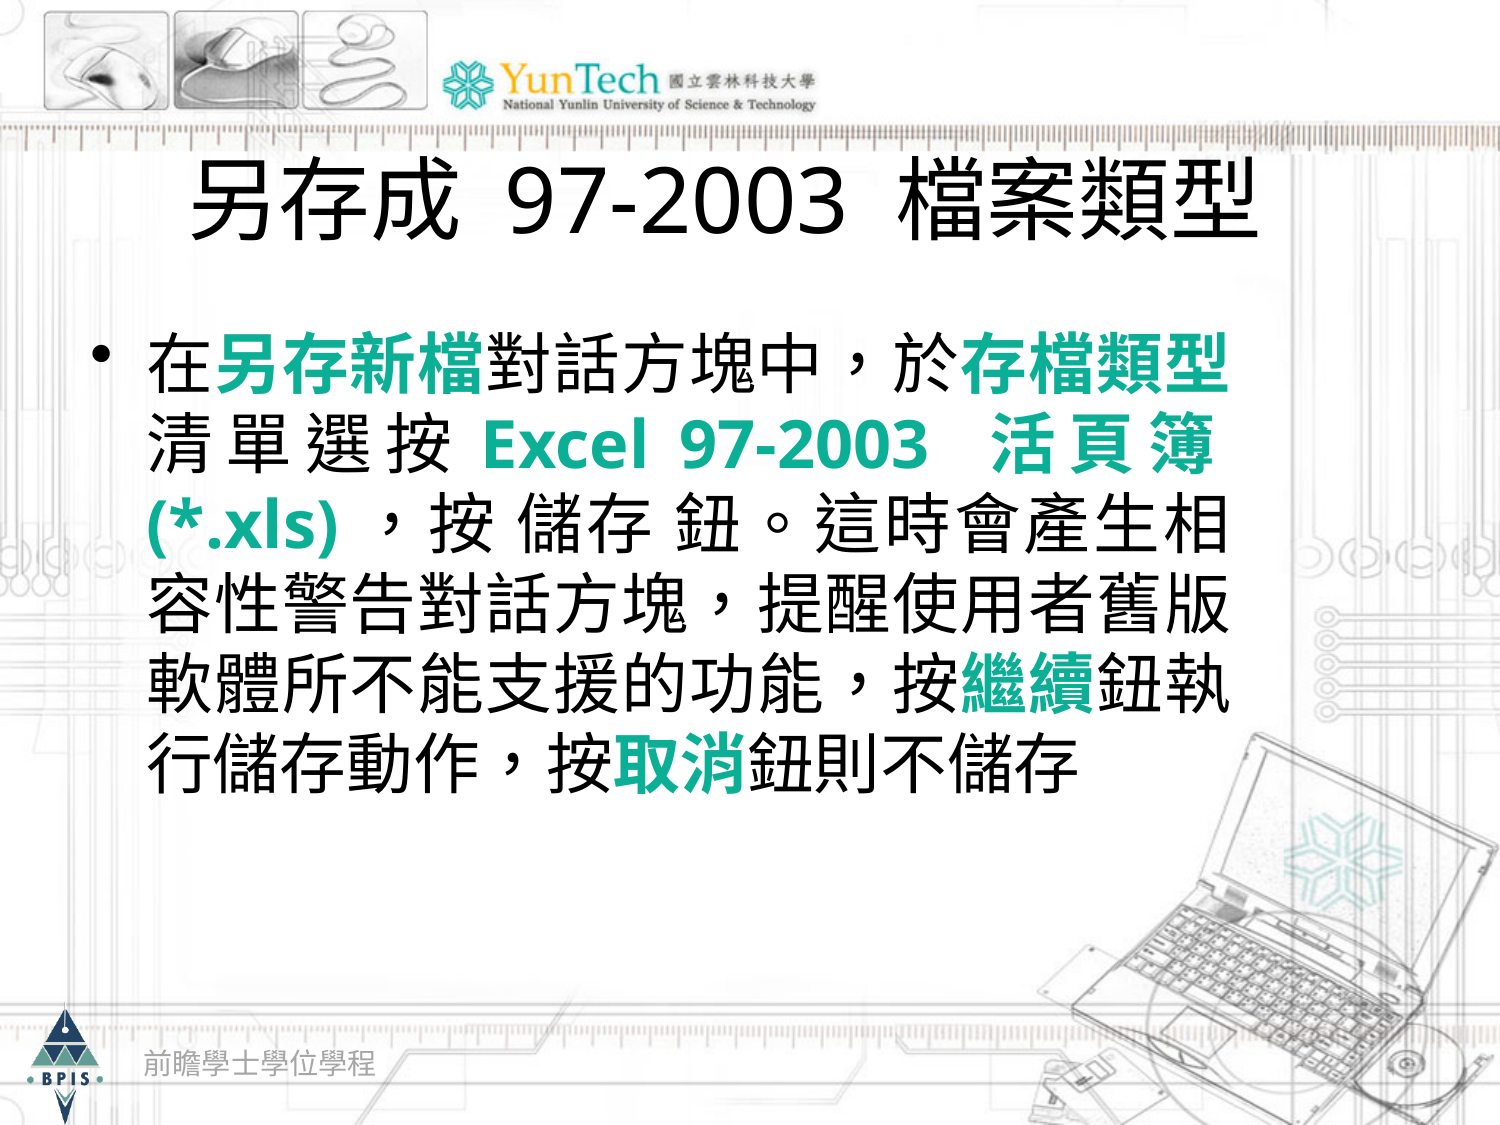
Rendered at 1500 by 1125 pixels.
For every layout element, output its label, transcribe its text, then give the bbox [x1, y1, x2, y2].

picture [0, 0, 1500, 1125]
list 在另存新檔對話方塊中，於存檔類型清單選按Excel 97-2003 活頁簿(*.xls)，按 儲存 鈕。這時會產生相容性警告對話方塊，提醒使用者舊版軟體所不能支援的功能，按繼續鈕執行儲存動作，按取消鈕則不儲存 [75, 314, 1247, 941]
title 另存成 97-2003 檔案類型 [49, 103, 1400, 291]
